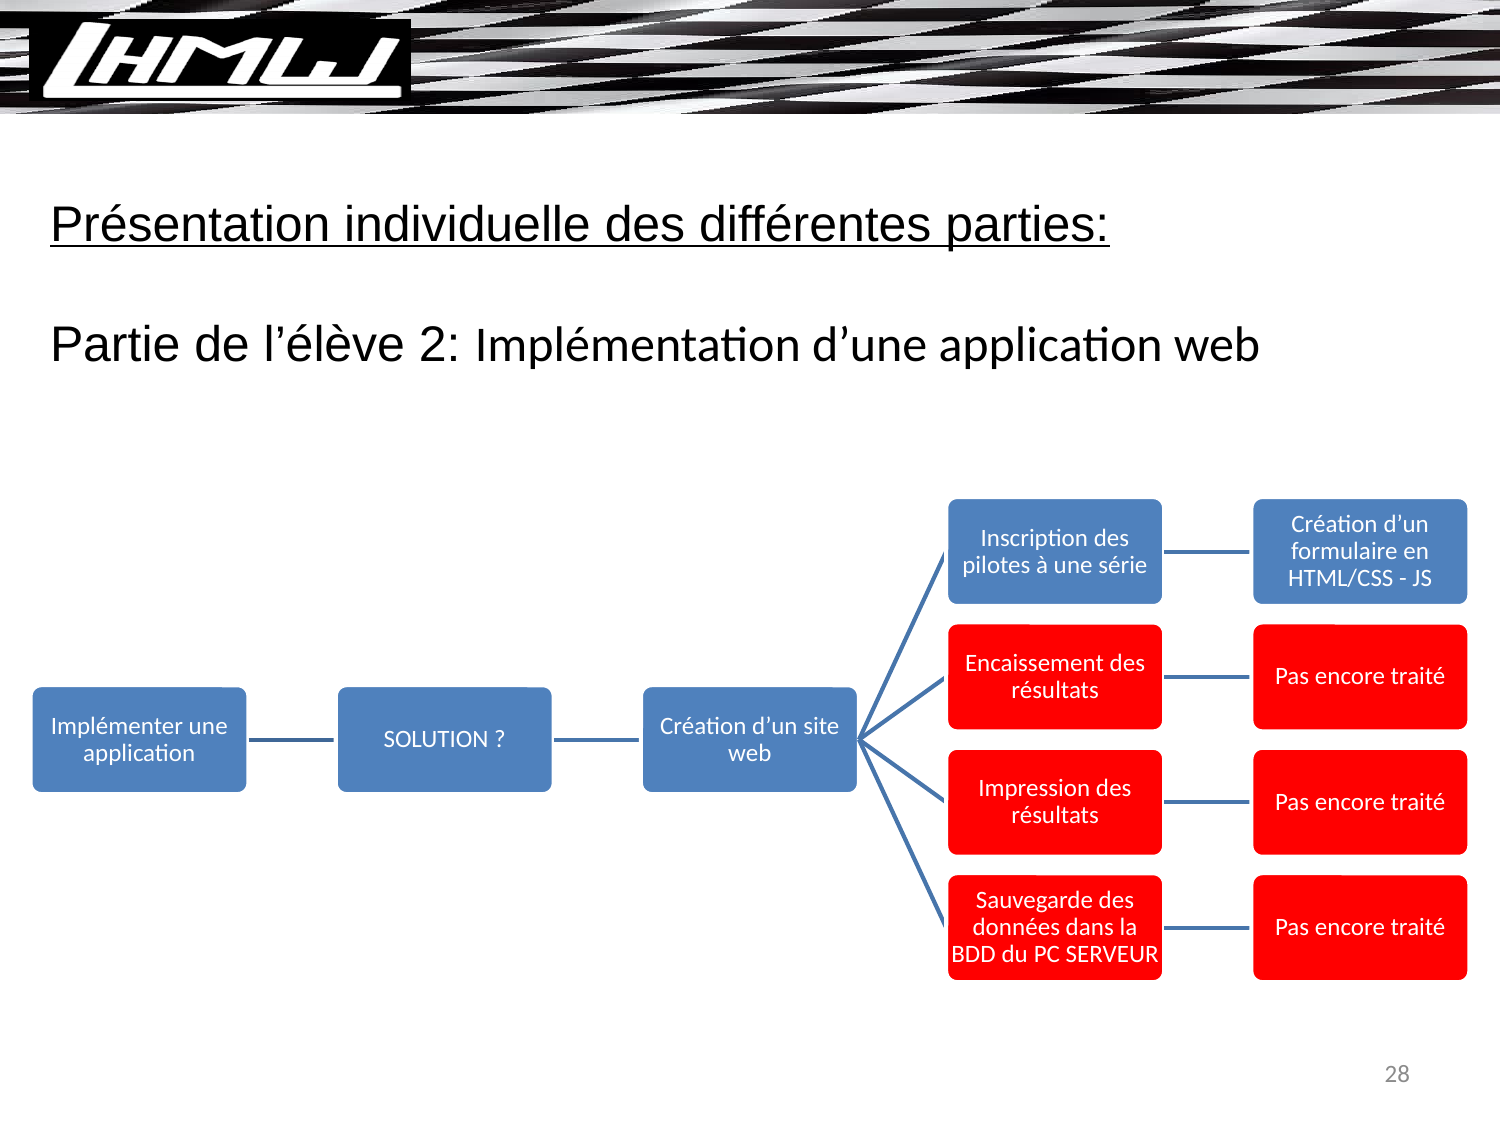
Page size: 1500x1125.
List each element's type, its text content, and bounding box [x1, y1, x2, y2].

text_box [29, 385, 1471, 1095]
text_box Présentation individuelle des différentes parties: Partie de l’élève 2: Implémentation d’une application web [35, 184, 1276, 380]
picture [0, 0, 1500, 114]
